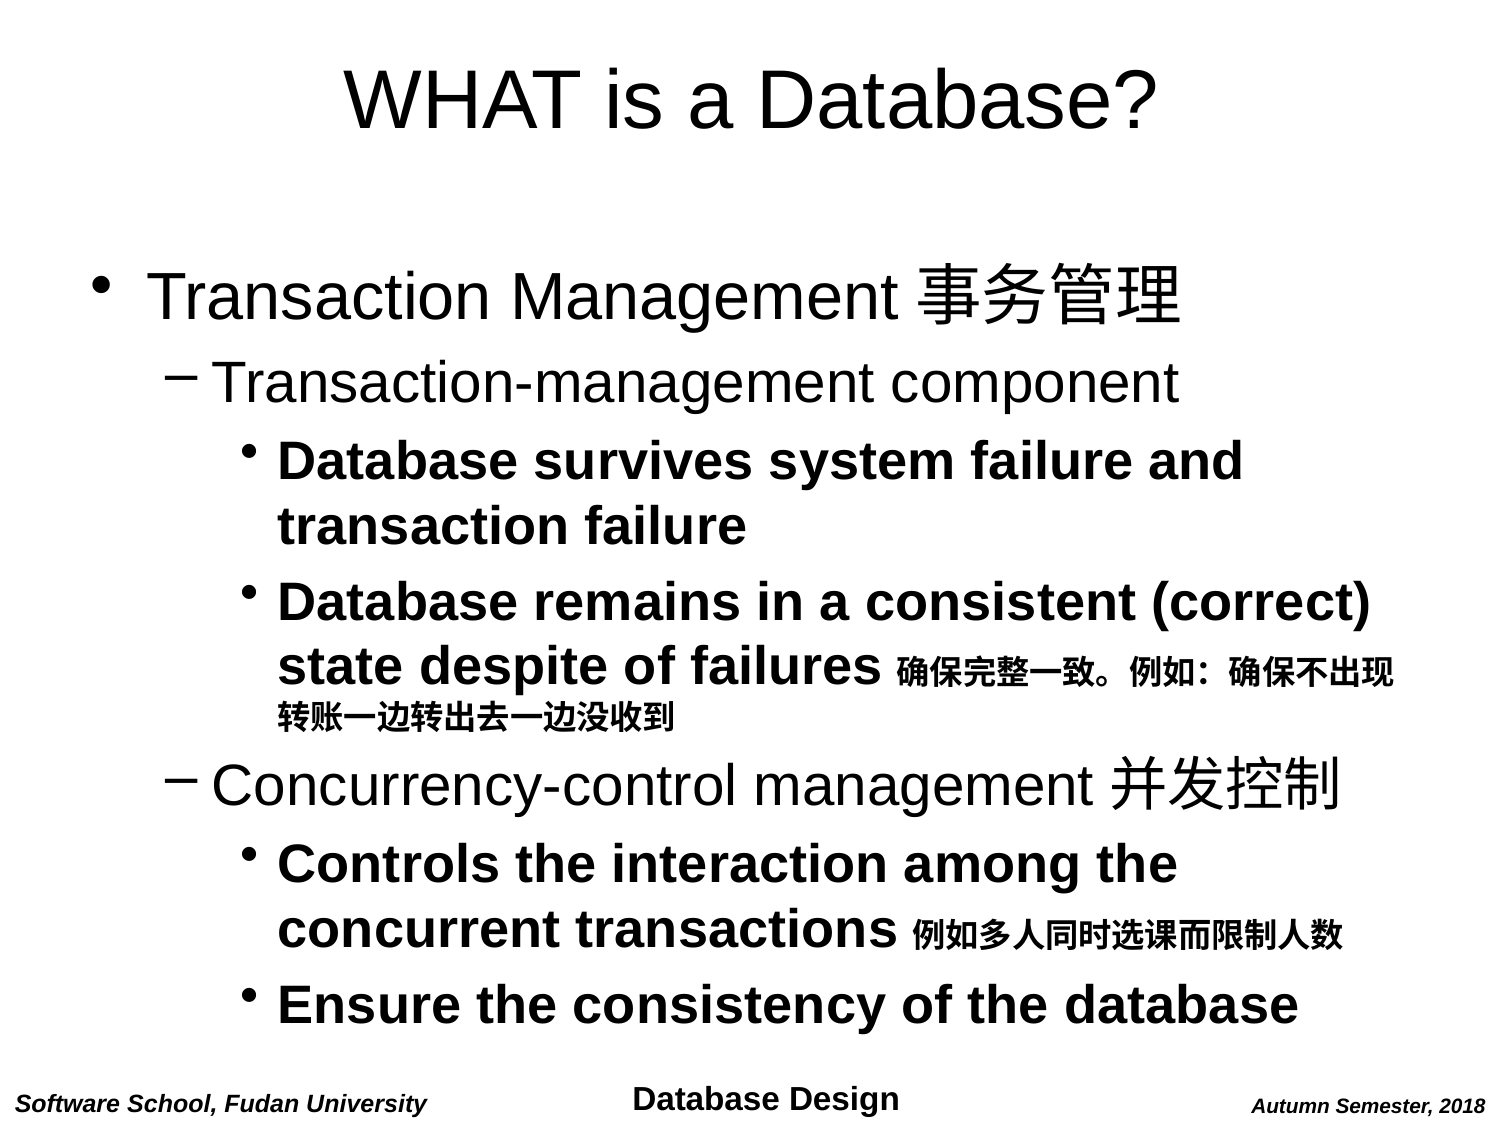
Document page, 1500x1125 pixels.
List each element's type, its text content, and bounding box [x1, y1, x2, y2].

title WHAT is a Database? [76, 26, 1427, 164]
list Transaction Management事务管理 Transaction-management component Database survives system failure and transaction failure Database remains in a consistent (correct) state despite of failures确保完整一致。例如：确保不出现转账一边转出去一边没收到 Concurrency-control management并发控制 Controls the interaction among the concurrent transactions例如多人同时选课而限制人数 Ensure the consistency of the database [75, 245, 1425, 1005]
